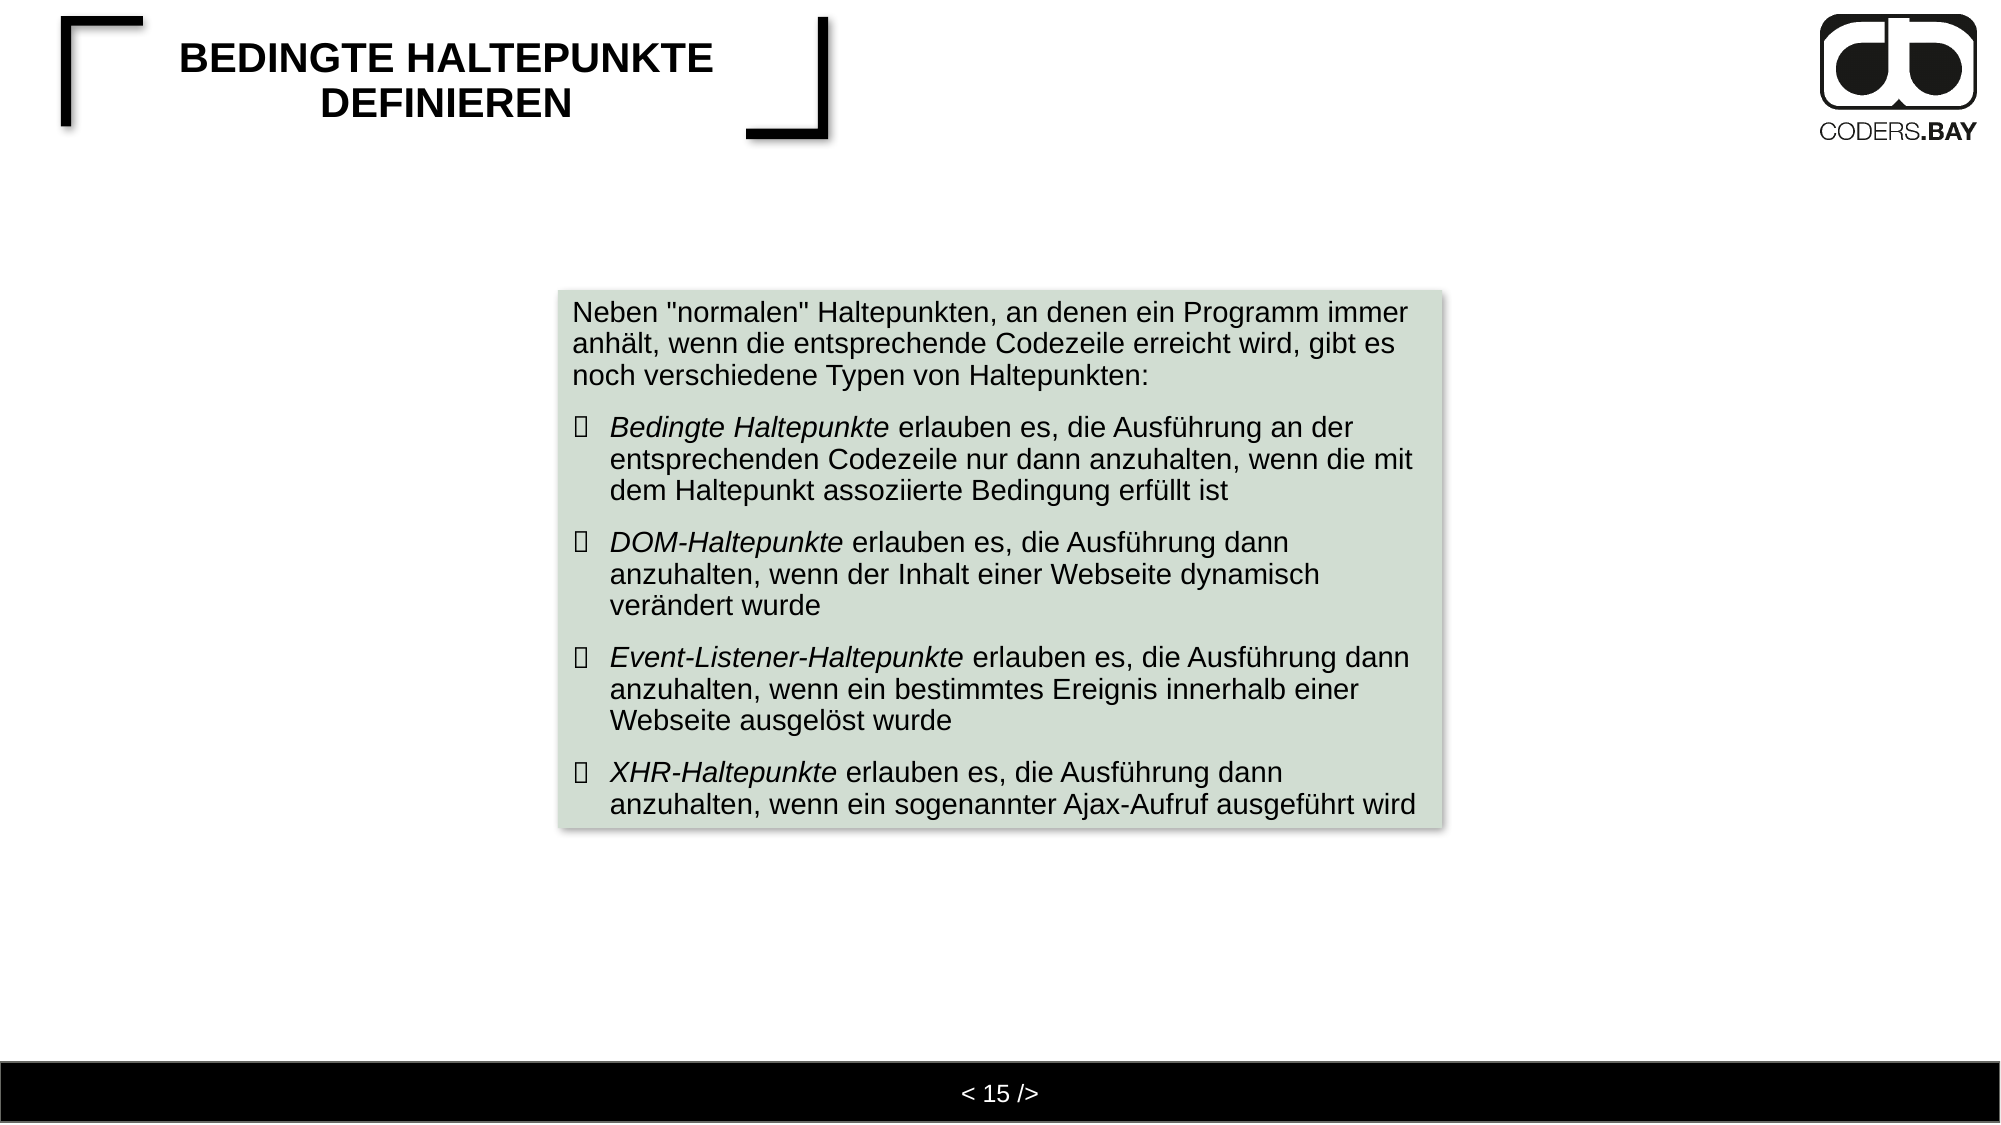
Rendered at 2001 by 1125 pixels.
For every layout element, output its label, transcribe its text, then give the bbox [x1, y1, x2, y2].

picture [1820, 14, 1977, 140]
title Bedingte Haltepunkte definieren [79, 36, 814, 127]
text_box Neben "normalen" Haltepunkten, an denen ein Programm immer anhält, wenn die entsprechende Codezeile erreicht wird, gibt es noch verschiedene Typen von Haltepunkten: Bedingte Haltepunkte erlauben es, die Ausführung an der entsprechenden Codezeile nur dann anzuhalten, wenn die mit dem Haltepunkt assoziierte Bedingung erfüllt ist DOM-Haltepunkte erlauben es, die Ausführung dann anzuhalten, wenn der Inhalt einer Webseite dynamisch verändert wurde Event-Listener-Haltepunkte erlauben es, die Ausführung dann anzuhalten, wenn ein bestimmtes Ereignis innerhalb einer Webseite ausgelöst wurde XHR-Haltepunkte erlauben es, die Ausführung dann anzuhalten, wenn ein sogenannter Ajax-Aufruf ausgeführt wird [557, 290, 1443, 829]
